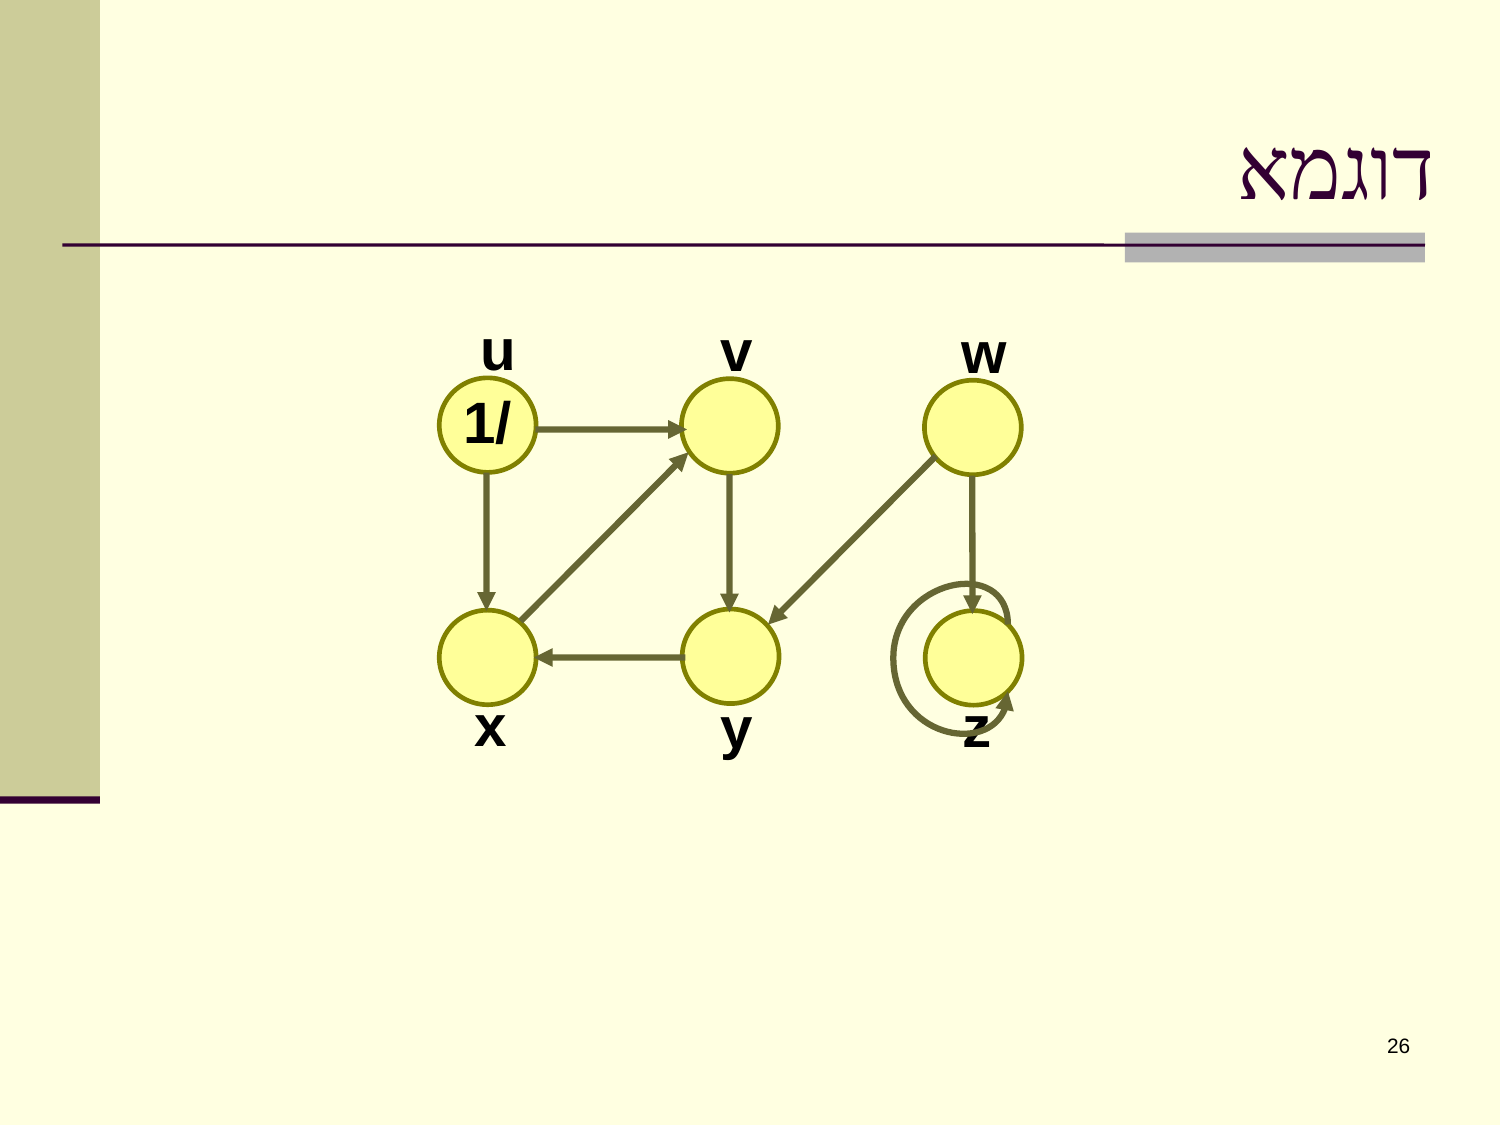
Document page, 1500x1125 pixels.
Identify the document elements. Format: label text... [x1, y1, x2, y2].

text_box [723, 474, 736, 613]
text_box [480, 472, 493, 611]
text_box 1/ [448, 377, 527, 463]
text_box [966, 590, 979, 615]
text_box [924, 388, 1022, 475]
text_box [533, 651, 686, 664]
text_box [767, 455, 936, 625]
text_box u [465, 304, 531, 390]
text_box v [705, 305, 768, 391]
text_box דוגמא [174, 70, 1450, 259]
text_box [520, 452, 689, 622]
text_box x [459, 680, 522, 766]
text_box [681, 385, 779, 474]
text_box [527, 397, 537, 453]
text_box z [948, 681, 1007, 728]
text_box z [948, 713, 1007, 767]
text_box y [705, 682, 768, 768]
text_box [535, 423, 687, 436]
text_box [458, 463, 517, 473]
text_box [925, 610, 1023, 698]
text_box [439, 610, 537, 696]
text_box [682, 609, 780, 697]
slide_number 26 [1112, 1024, 1426, 1101]
text_box [439, 398, 448, 453]
text_box w [946, 307, 1022, 393]
